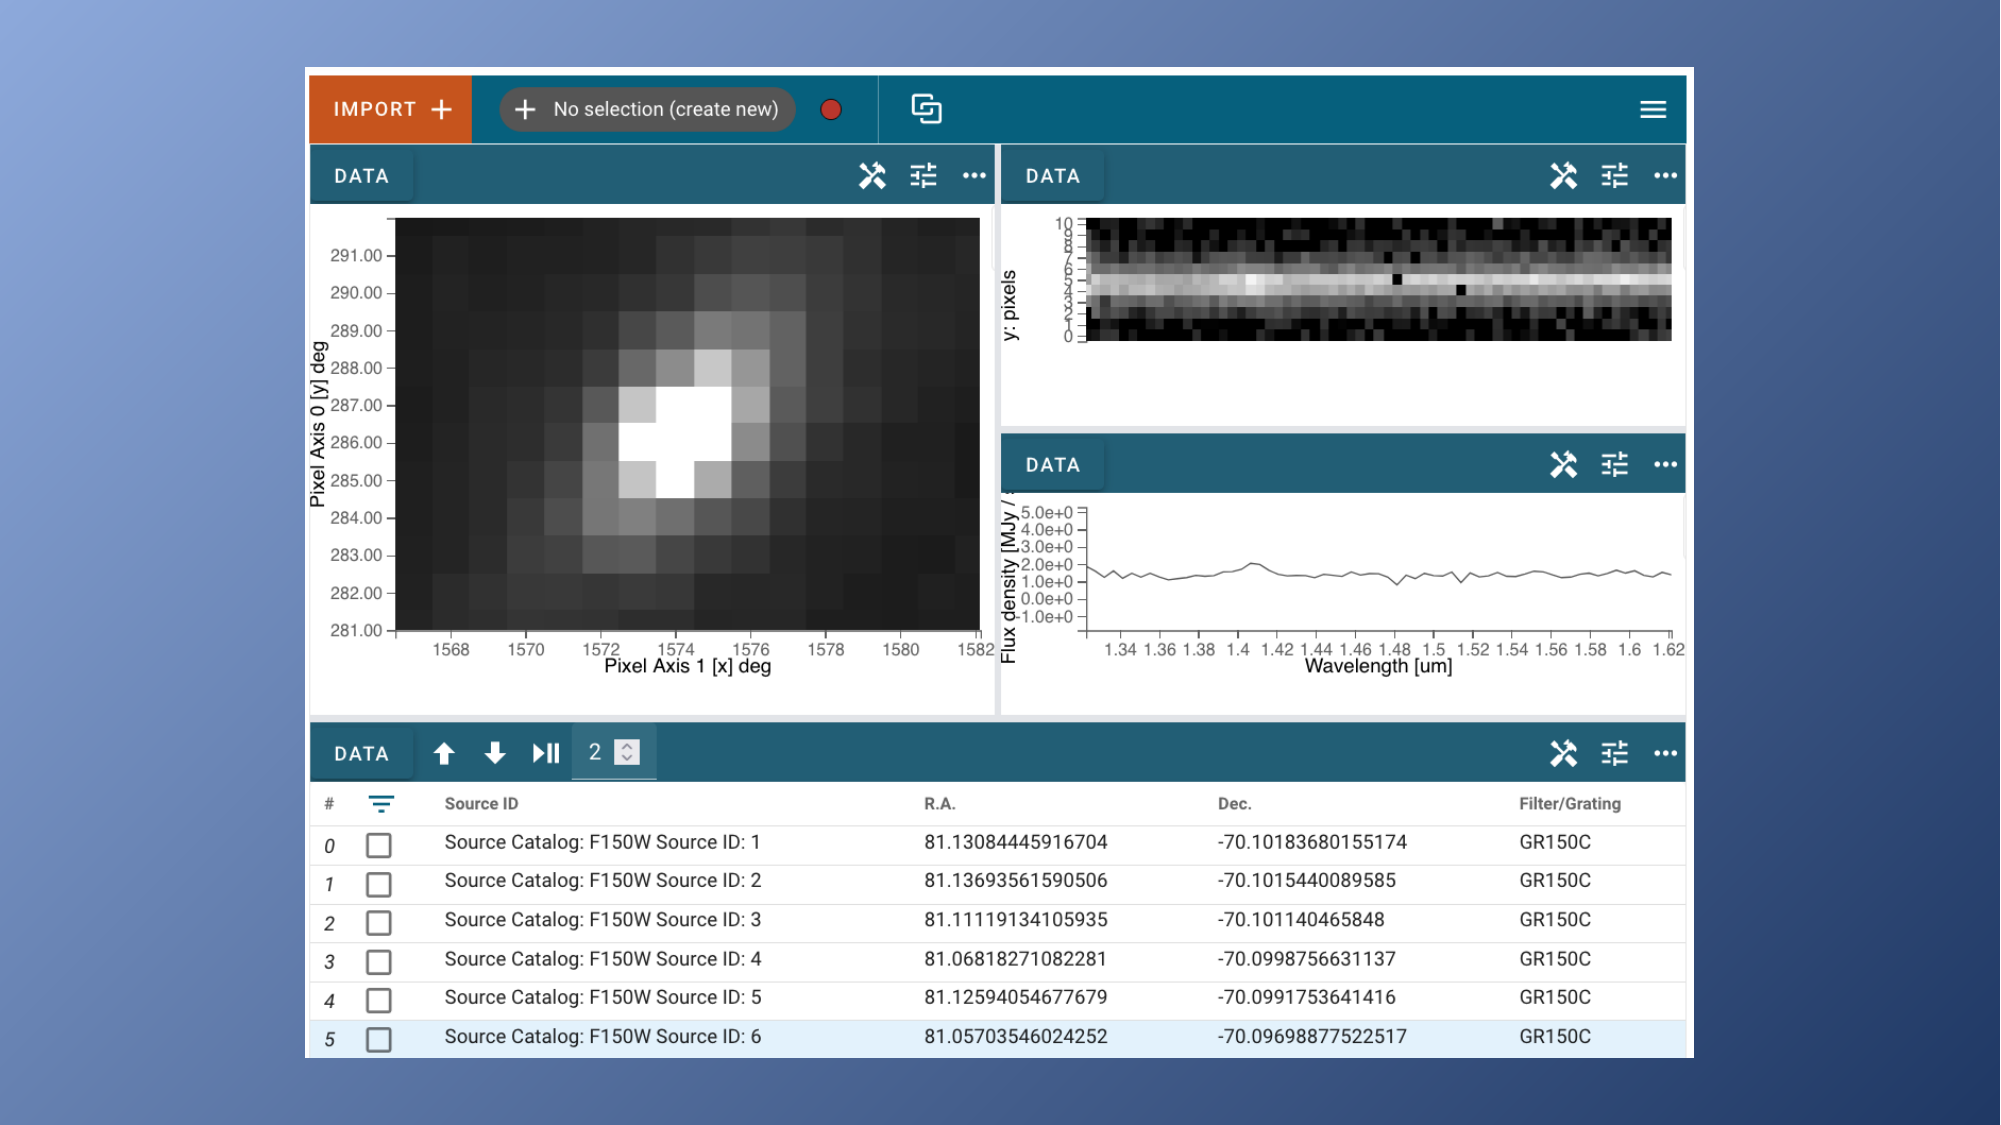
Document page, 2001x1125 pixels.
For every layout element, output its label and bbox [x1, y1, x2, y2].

picture [305, 66, 1695, 1058]
